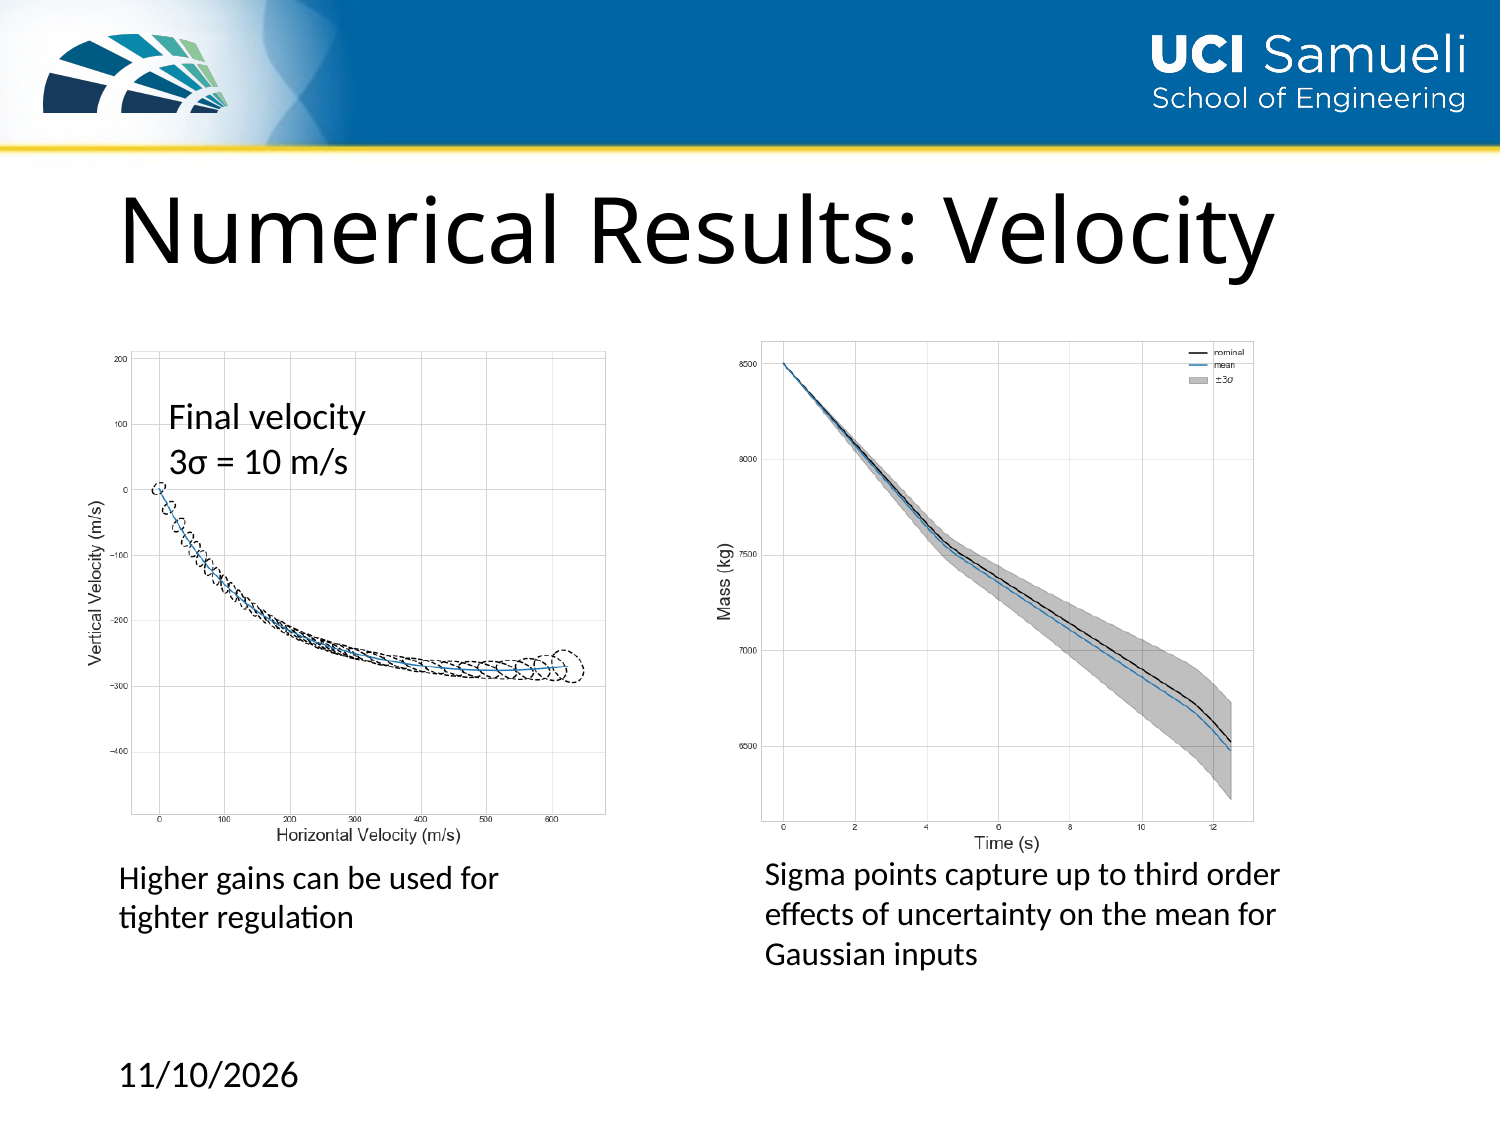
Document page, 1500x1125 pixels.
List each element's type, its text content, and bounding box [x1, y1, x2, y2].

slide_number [103, 1042, 441, 1103]
text_box Higher gains can be used for tighter regulation [104, 848, 597, 943]
picture [0, 0, 1500, 168]
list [77, 337, 644, 846]
title Numerical Results: Velocity [103, 177, 1397, 278]
picture [712, 337, 1272, 862]
text_box Sigma points capture up to third order effects of uncertainty on the mean for Gaussian inputs [749, 844, 1310, 980]
